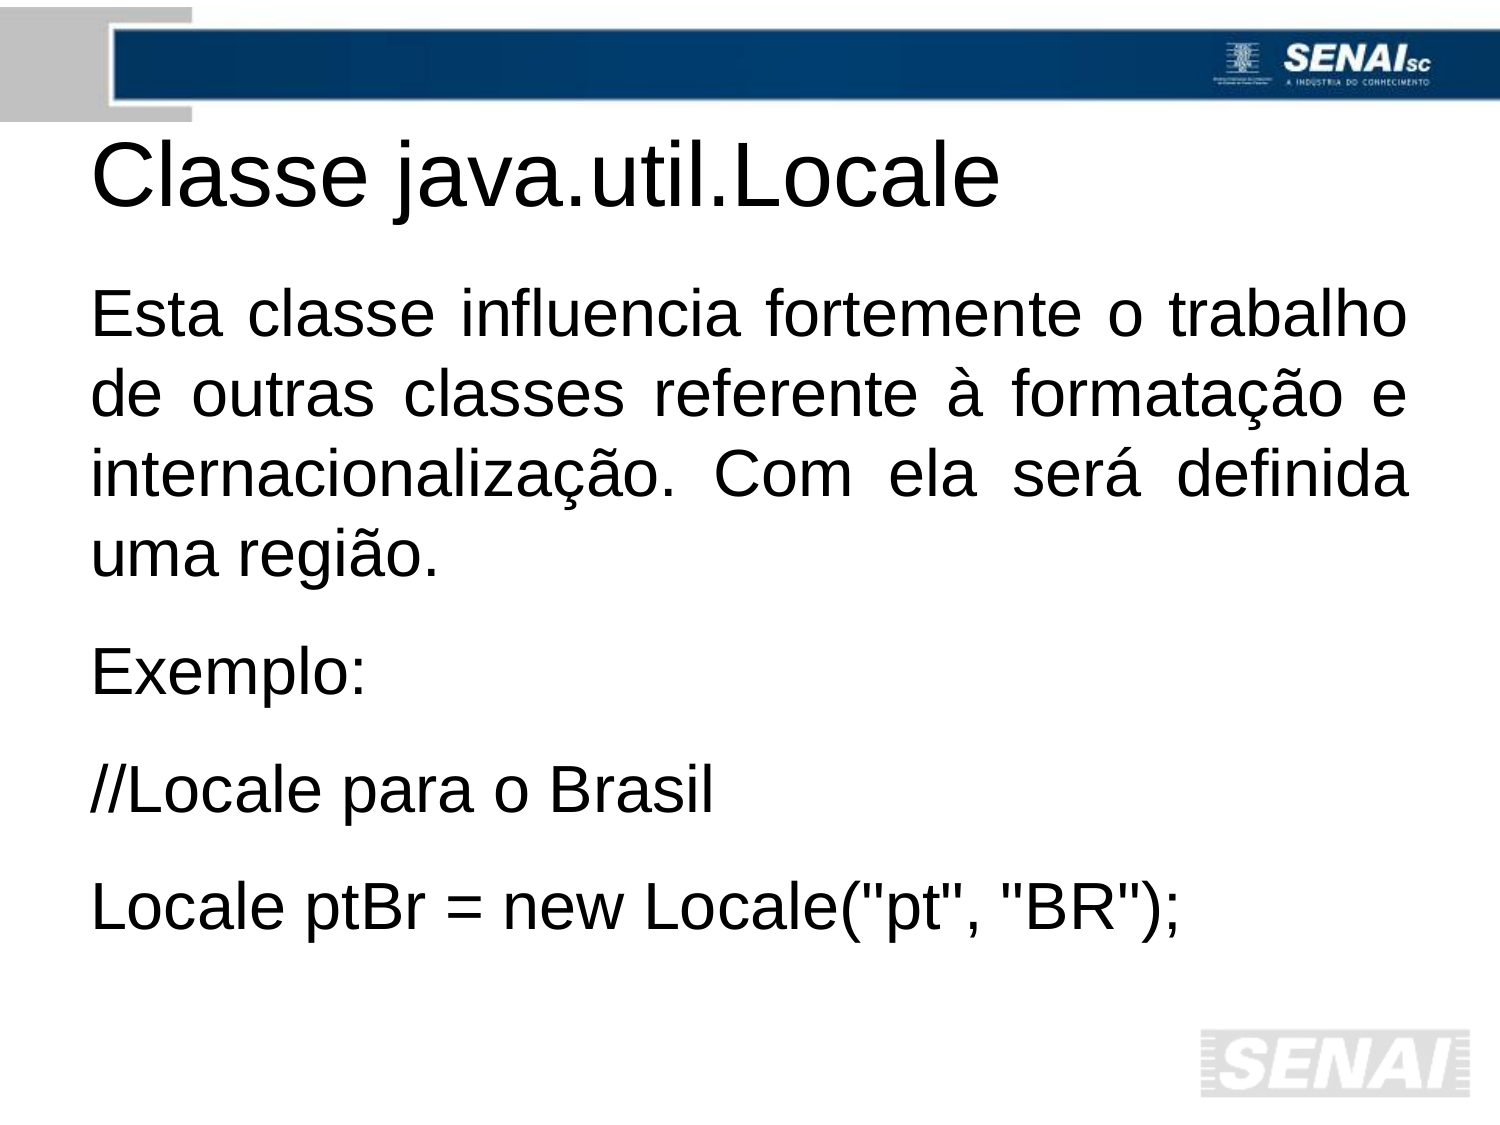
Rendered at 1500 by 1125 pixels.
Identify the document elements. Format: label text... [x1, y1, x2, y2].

picture [0, 7, 1500, 122]
list Esta classe influencia fortemente o trabalho de outras classes referente à formatação e internacionalização. Com ela será definida uma região. Exemplo: //Locale para o Brasil Locale ptBr = new Locale("pt", "BR"); [75, 262, 1425, 1005]
title Classe java.util.Locale [75, 45, 1425, 233]
